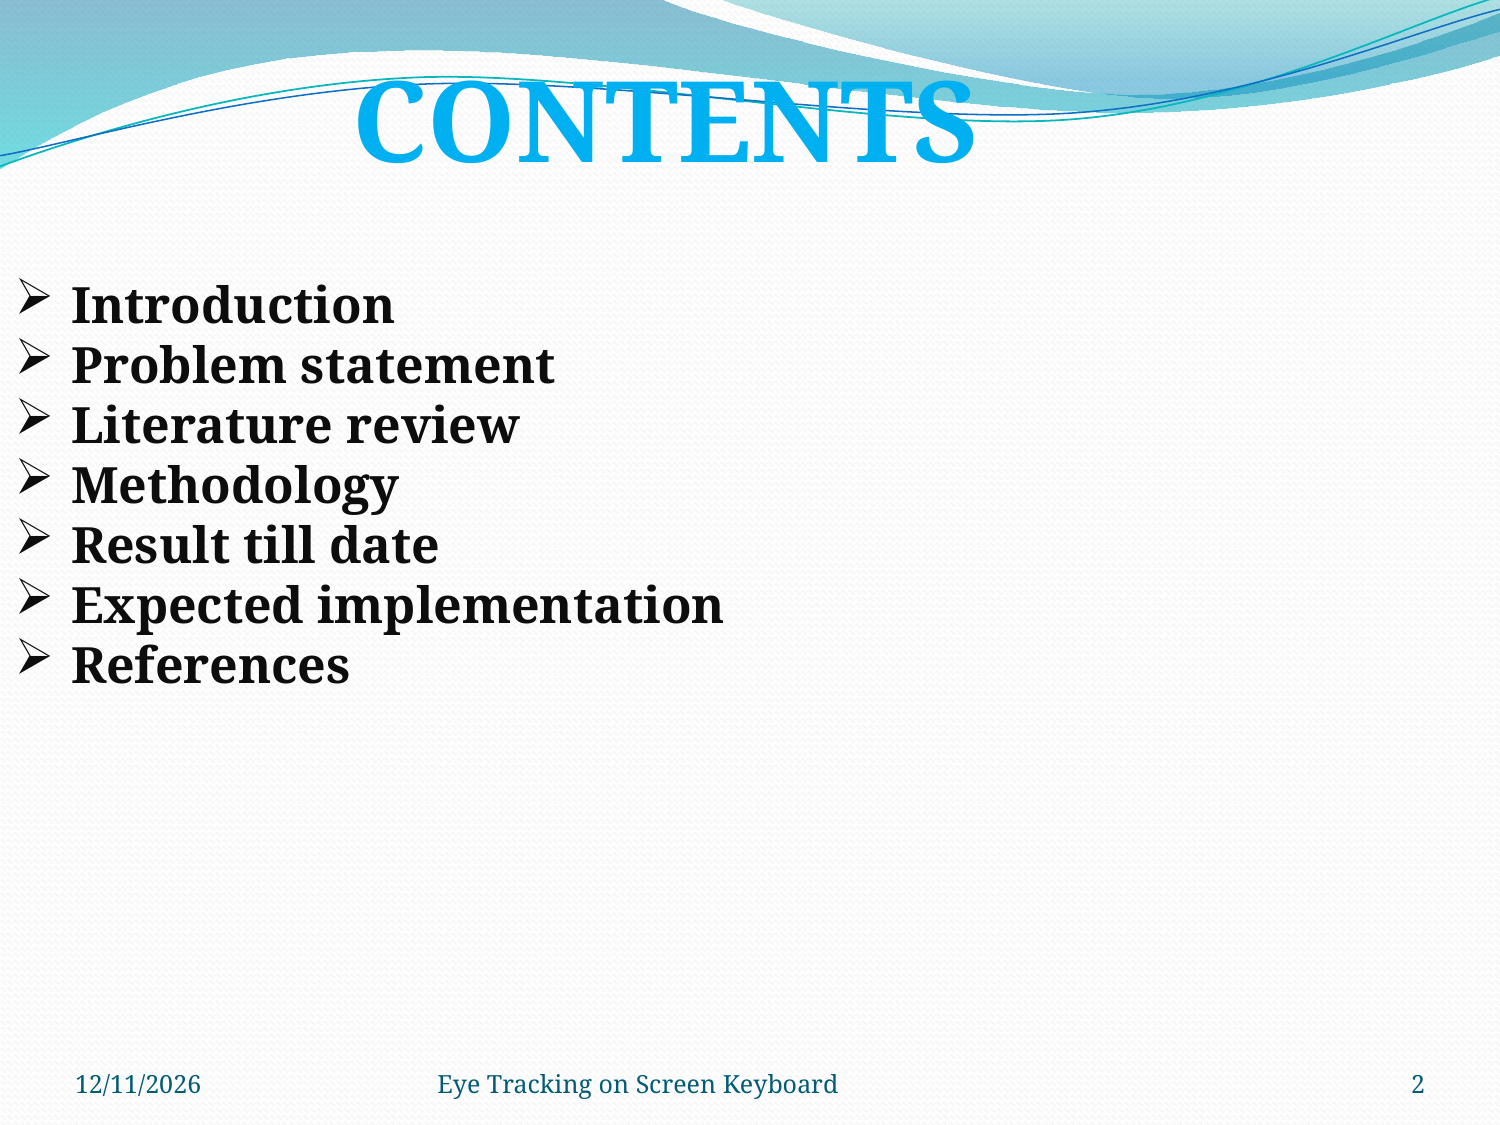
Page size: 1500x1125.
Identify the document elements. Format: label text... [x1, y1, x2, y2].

text_box Introduction Problem statement Literature review Methodology Result till date Expected implementation References [0, 265, 1500, 821]
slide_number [75, 1042, 425, 1103]
text_box Contents [337, 42, 996, 193]
slide_number 2 [1299, 1042, 1425, 1103]
footer Eye Tracking on Screen Keyboard [437, 1042, 988, 1103]
